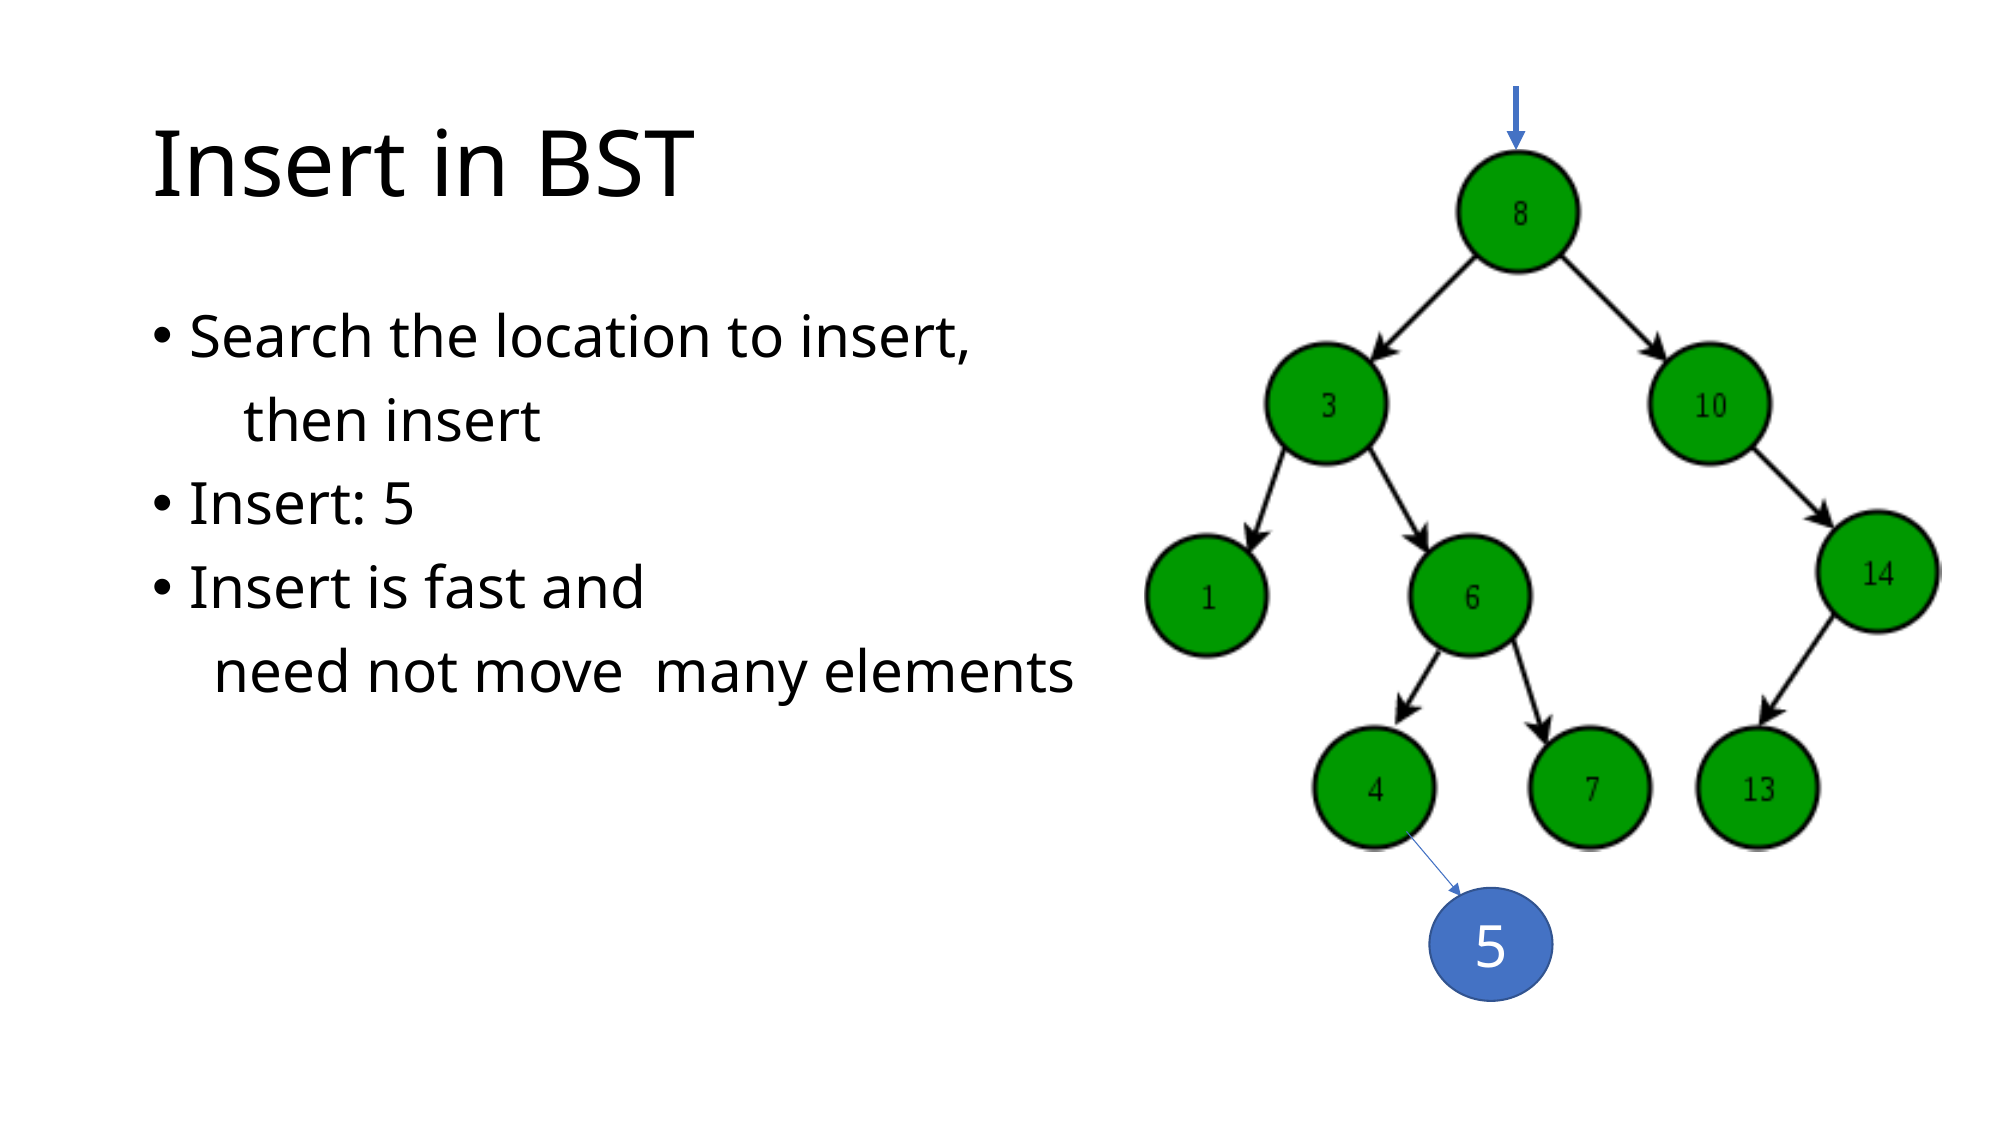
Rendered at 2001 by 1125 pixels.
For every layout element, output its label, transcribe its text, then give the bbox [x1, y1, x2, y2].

title Insert in BST [137, 59, 1175, 274]
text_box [1406, 831, 1461, 897]
picture [1144, 150, 1942, 852]
list Search the location to insert, then insert Insert: 5 Insert is fast and need not move many elements [137, 299, 1863, 1014]
text_box 5 [1428, 886, 1554, 1002]
